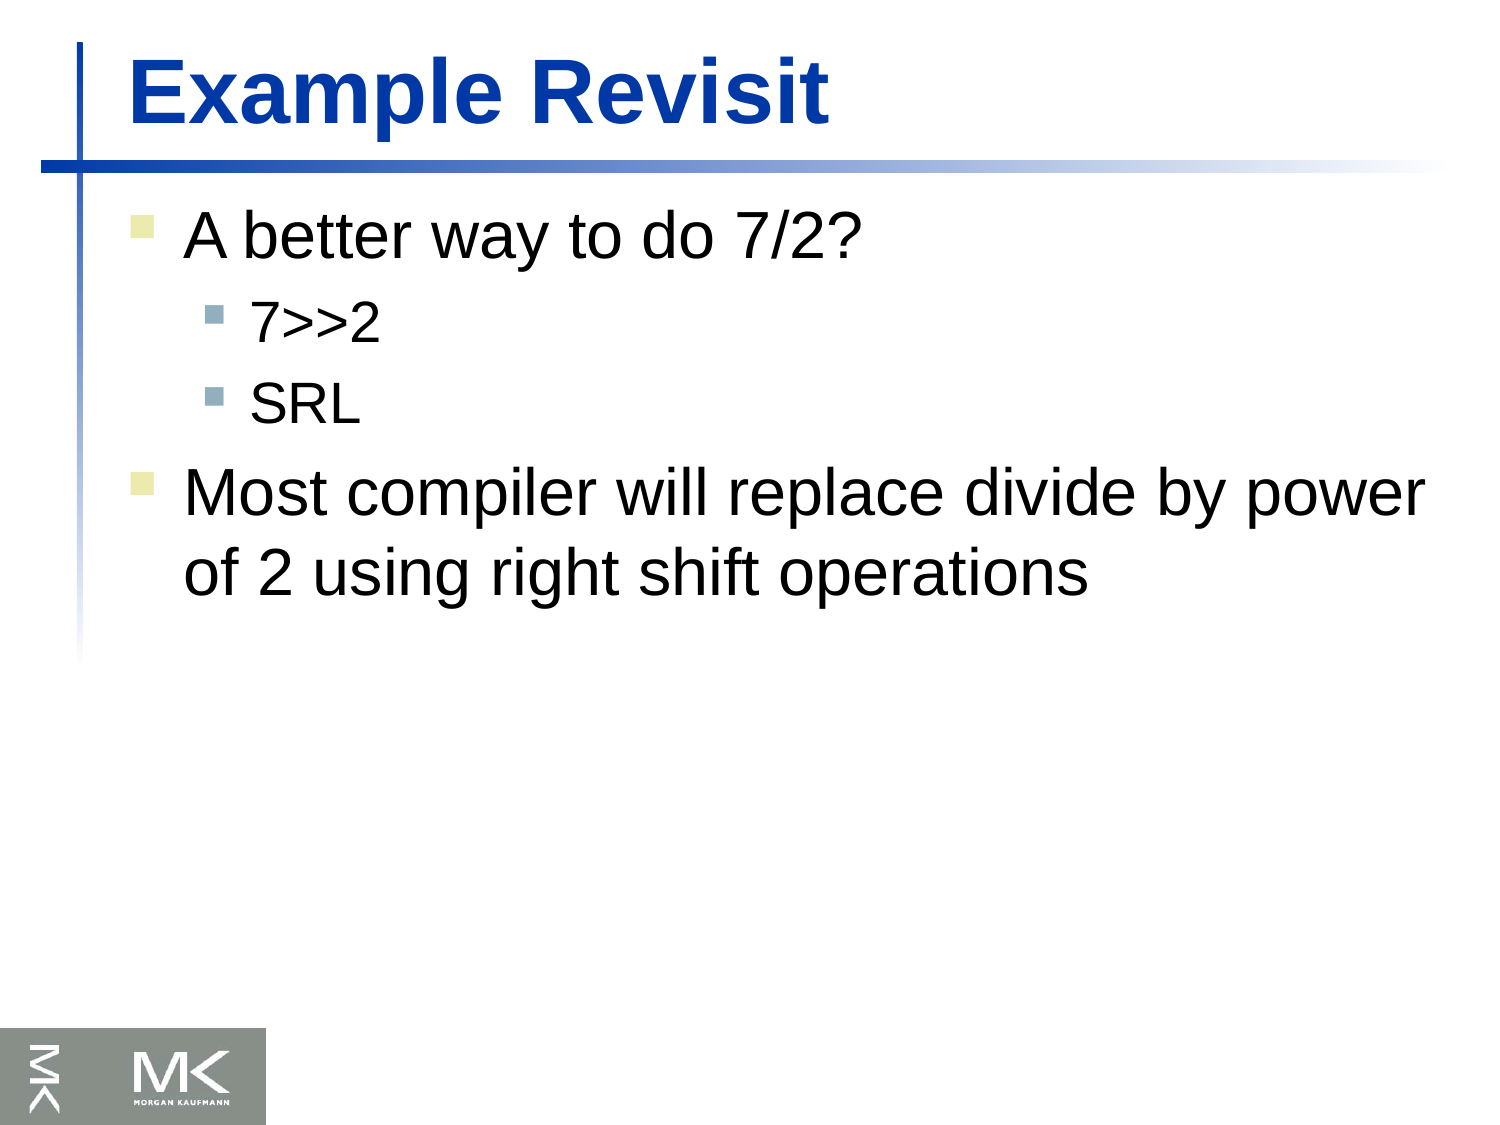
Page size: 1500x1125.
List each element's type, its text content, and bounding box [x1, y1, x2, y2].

picture [0, 1028, 266, 1125]
list A better way to do 7/2? 7>>2 SRL Most compiler will replace divide by power of 2 using right shift operations [112, 184, 1469, 1024]
title Example Revisit [112, 23, 1468, 149]
